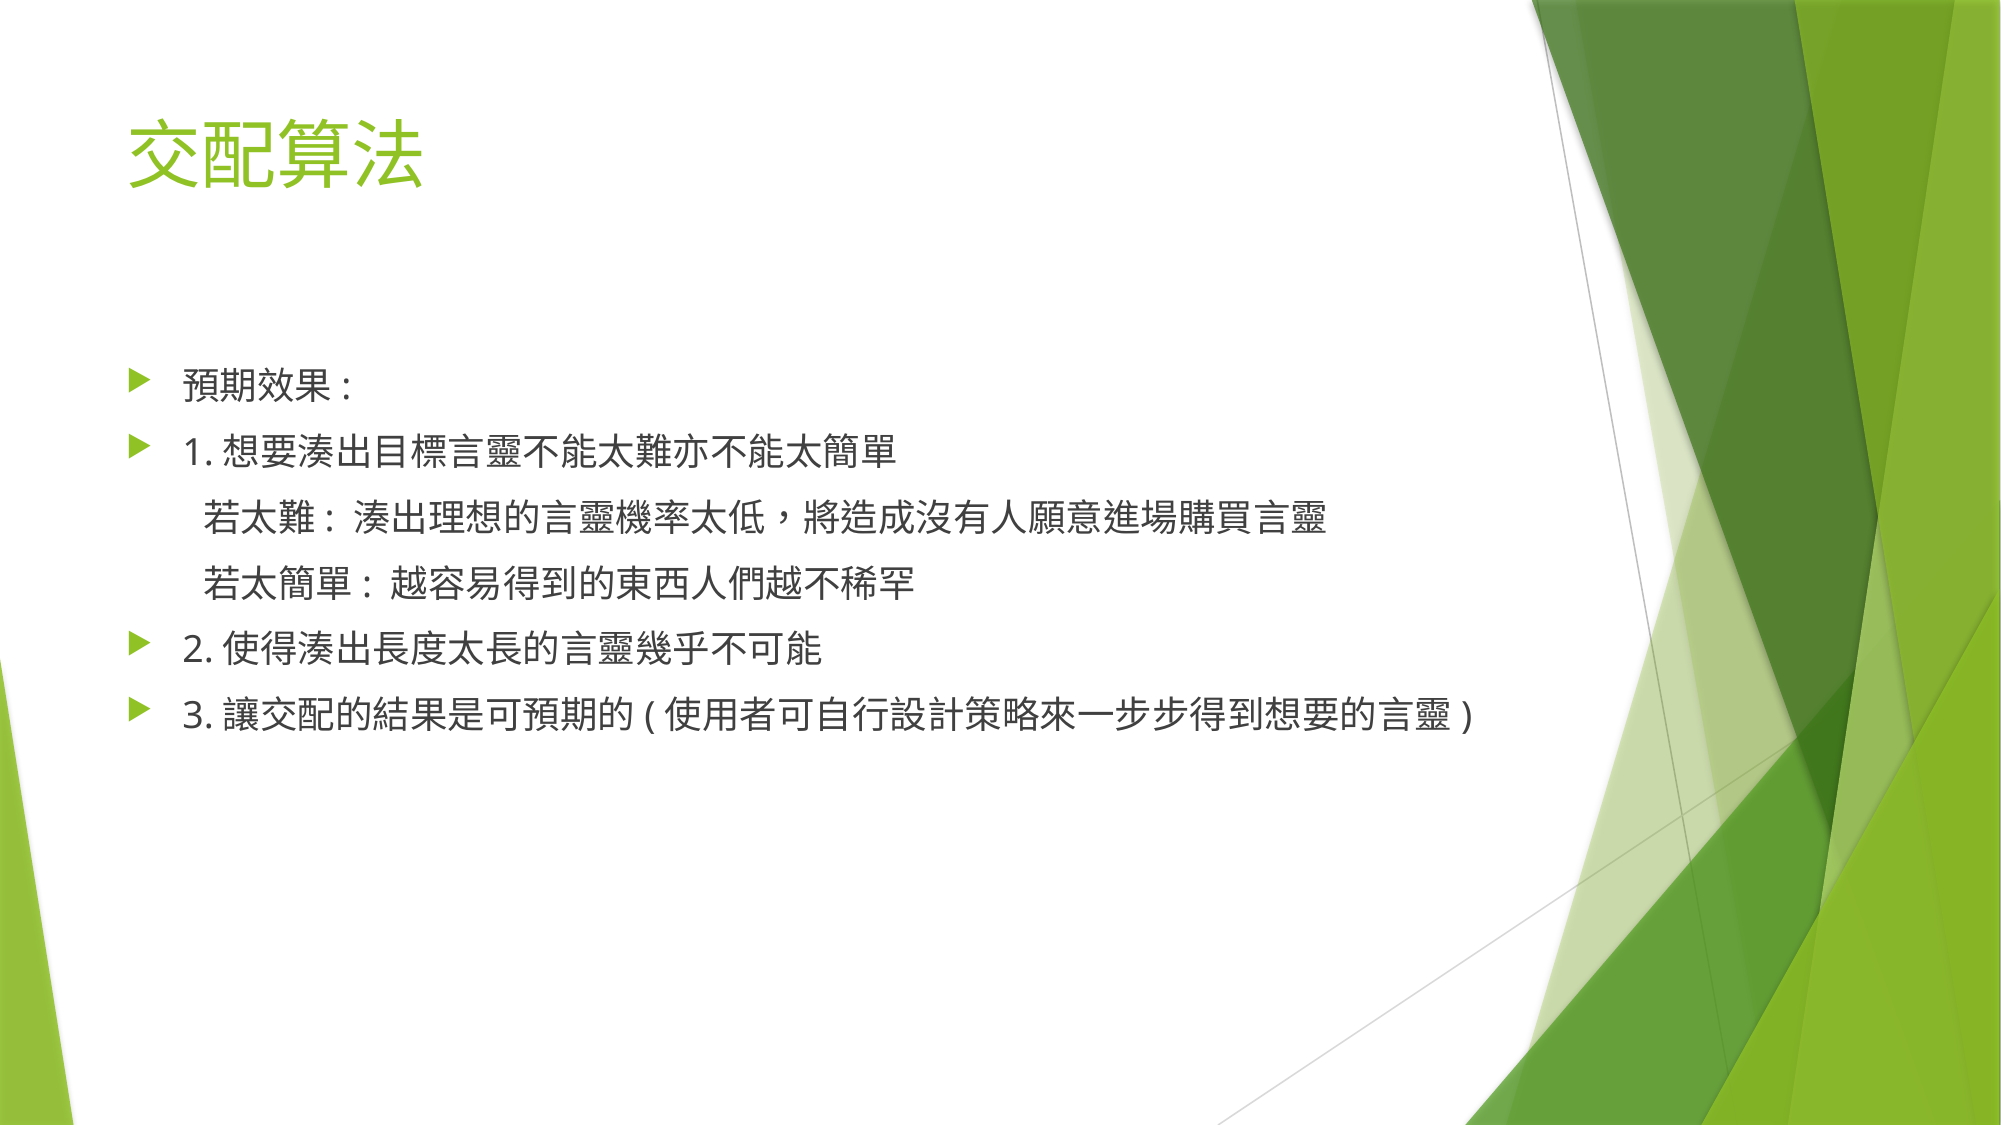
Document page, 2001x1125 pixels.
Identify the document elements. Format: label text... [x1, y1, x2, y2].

title 交配算法 [111, 99, 1522, 317]
list 預期效果: 1.想要湊出目標言靈不能太難亦不能太簡單 若太難: 湊出理想的言靈機率太低，將造成沒有人願意進場購買言靈 若太簡單: 越容易得到的東西人們越不稀罕 2.使得湊出長度太長的言靈幾乎不可能 3.讓交配的結果是可預期的(使用者可自行設計策略來一步步得到想要的言靈) [111, 354, 1522, 992]
